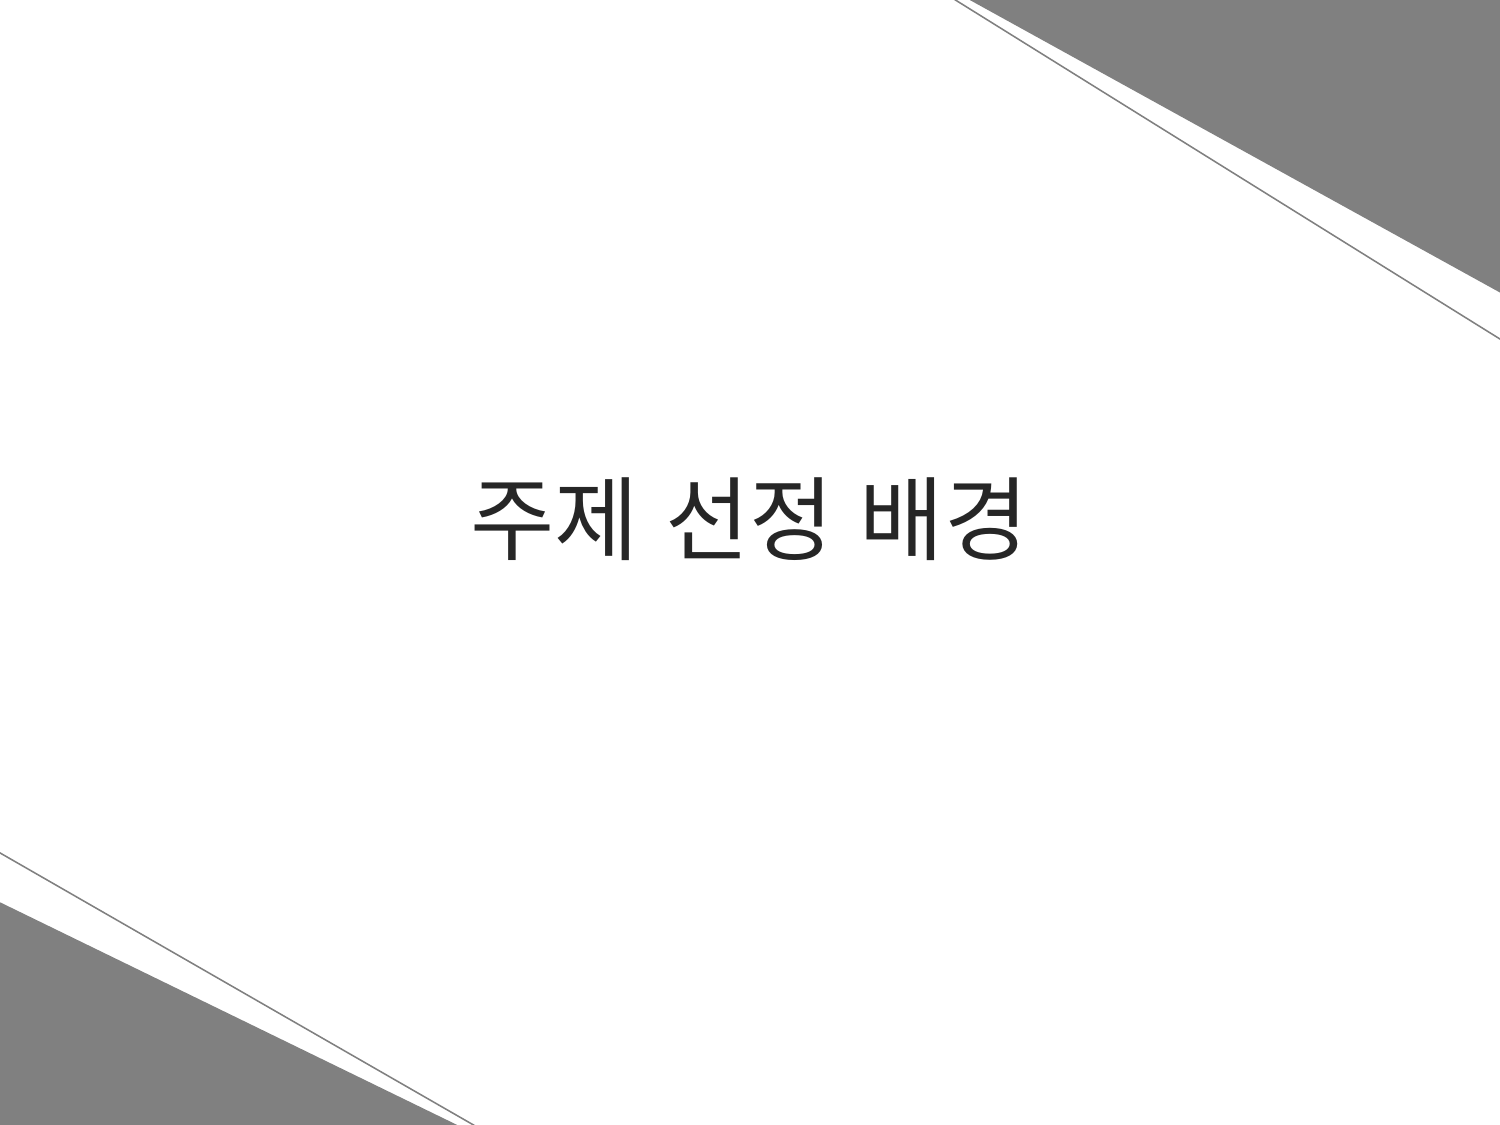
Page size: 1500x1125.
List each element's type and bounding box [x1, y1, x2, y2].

text_box [910, 0, 1500, 362]
text_box [0, 323, 1483, 1047]
text_box [0, 822, 503, 1125]
